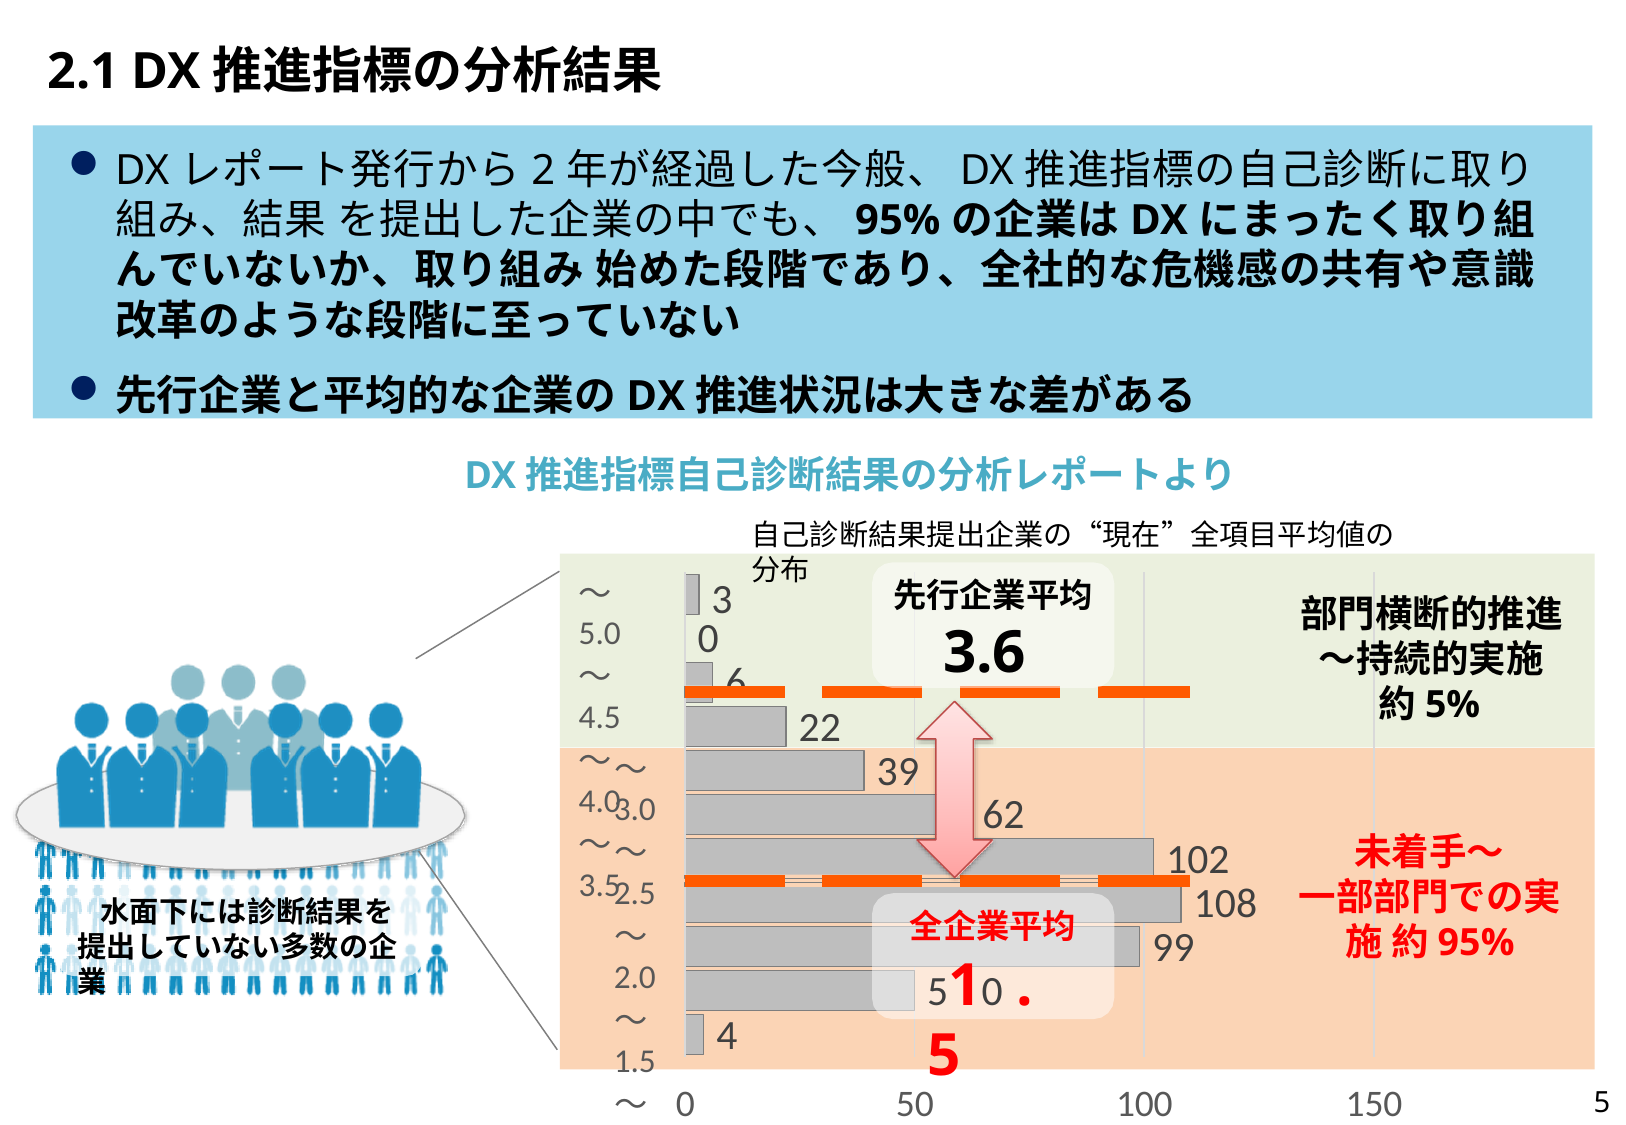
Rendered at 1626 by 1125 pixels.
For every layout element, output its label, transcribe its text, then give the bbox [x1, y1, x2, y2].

text_box 100 [1113, 1081, 1176, 1124]
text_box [677, 561, 1197, 888]
text_box DXレポート発行から2年が経過した今般、DX推進指標の自己診断に取り組み、結果 を提出した企業の中でも、95%の企業はDXにまったく取り組んでいないか、取り組み 始めた段階であり、全社的な危機感の共有や意識改革のような段階に至っていない 先行企業と平均的な企業のDX推進状況は大きな差がある [32, 125, 1593, 419]
text_box ～3.0 ～2.5 ～2.0 ～1.5 ～1.0 ～0.5 0 [576, 1081, 657, 1125]
text_box 5 [1591, 1081, 1614, 1118]
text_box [908, 696, 1001, 889]
text_box 2.1 DX推進指標の分析結果 [45, 36, 674, 99]
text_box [8, 570, 1376, 1058]
text_box 510 .5 [925, 1081, 1045, 1087]
text_box 150 [1343, 1081, 1405, 1124]
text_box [15, 553, 1595, 1070]
text_box DX推進指標自己診断結果の分析レポートより 自己診断結果提出企業の“現在”全項目平均値の分布 [462, 423, 1412, 552]
text_box 50 [893, 1081, 936, 1124]
text_box 0 [673, 1081, 697, 1124]
